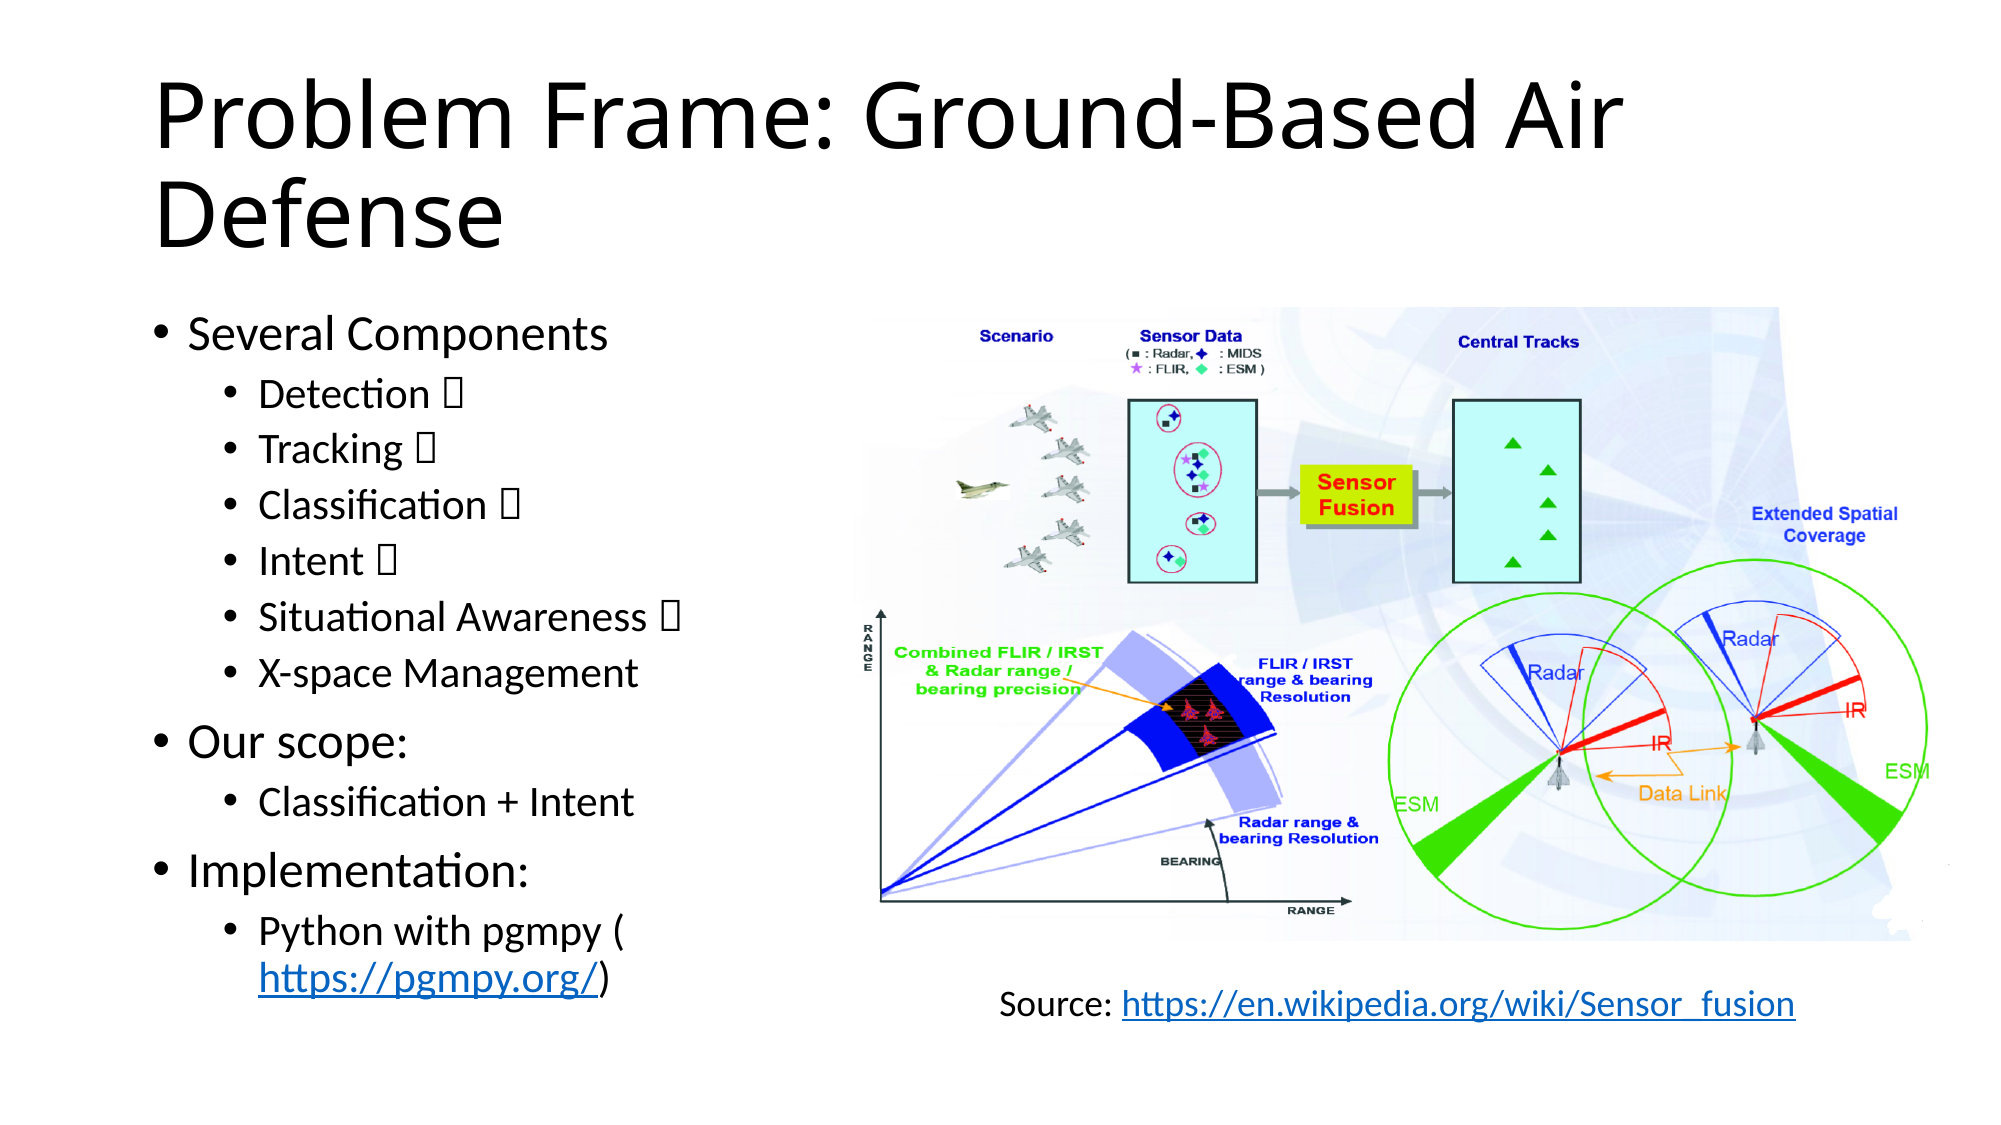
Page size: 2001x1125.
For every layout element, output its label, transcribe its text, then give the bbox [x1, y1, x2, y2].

list Several Components Detection  Tracking  Classification  Intent  Situational Awareness  X-space Management Our scope: Classification + Intent Implementation: Python with pgmpy (https://pgmpy.org/) [137, 299, 835, 1014]
text_box Source: https://en.wikipedia.org/wiki/Sensor_fusion [984, 971, 1814, 1077]
title Problem Frame: Ground-Based Air Defense [137, 59, 1863, 278]
picture [834, 307, 1965, 941]
